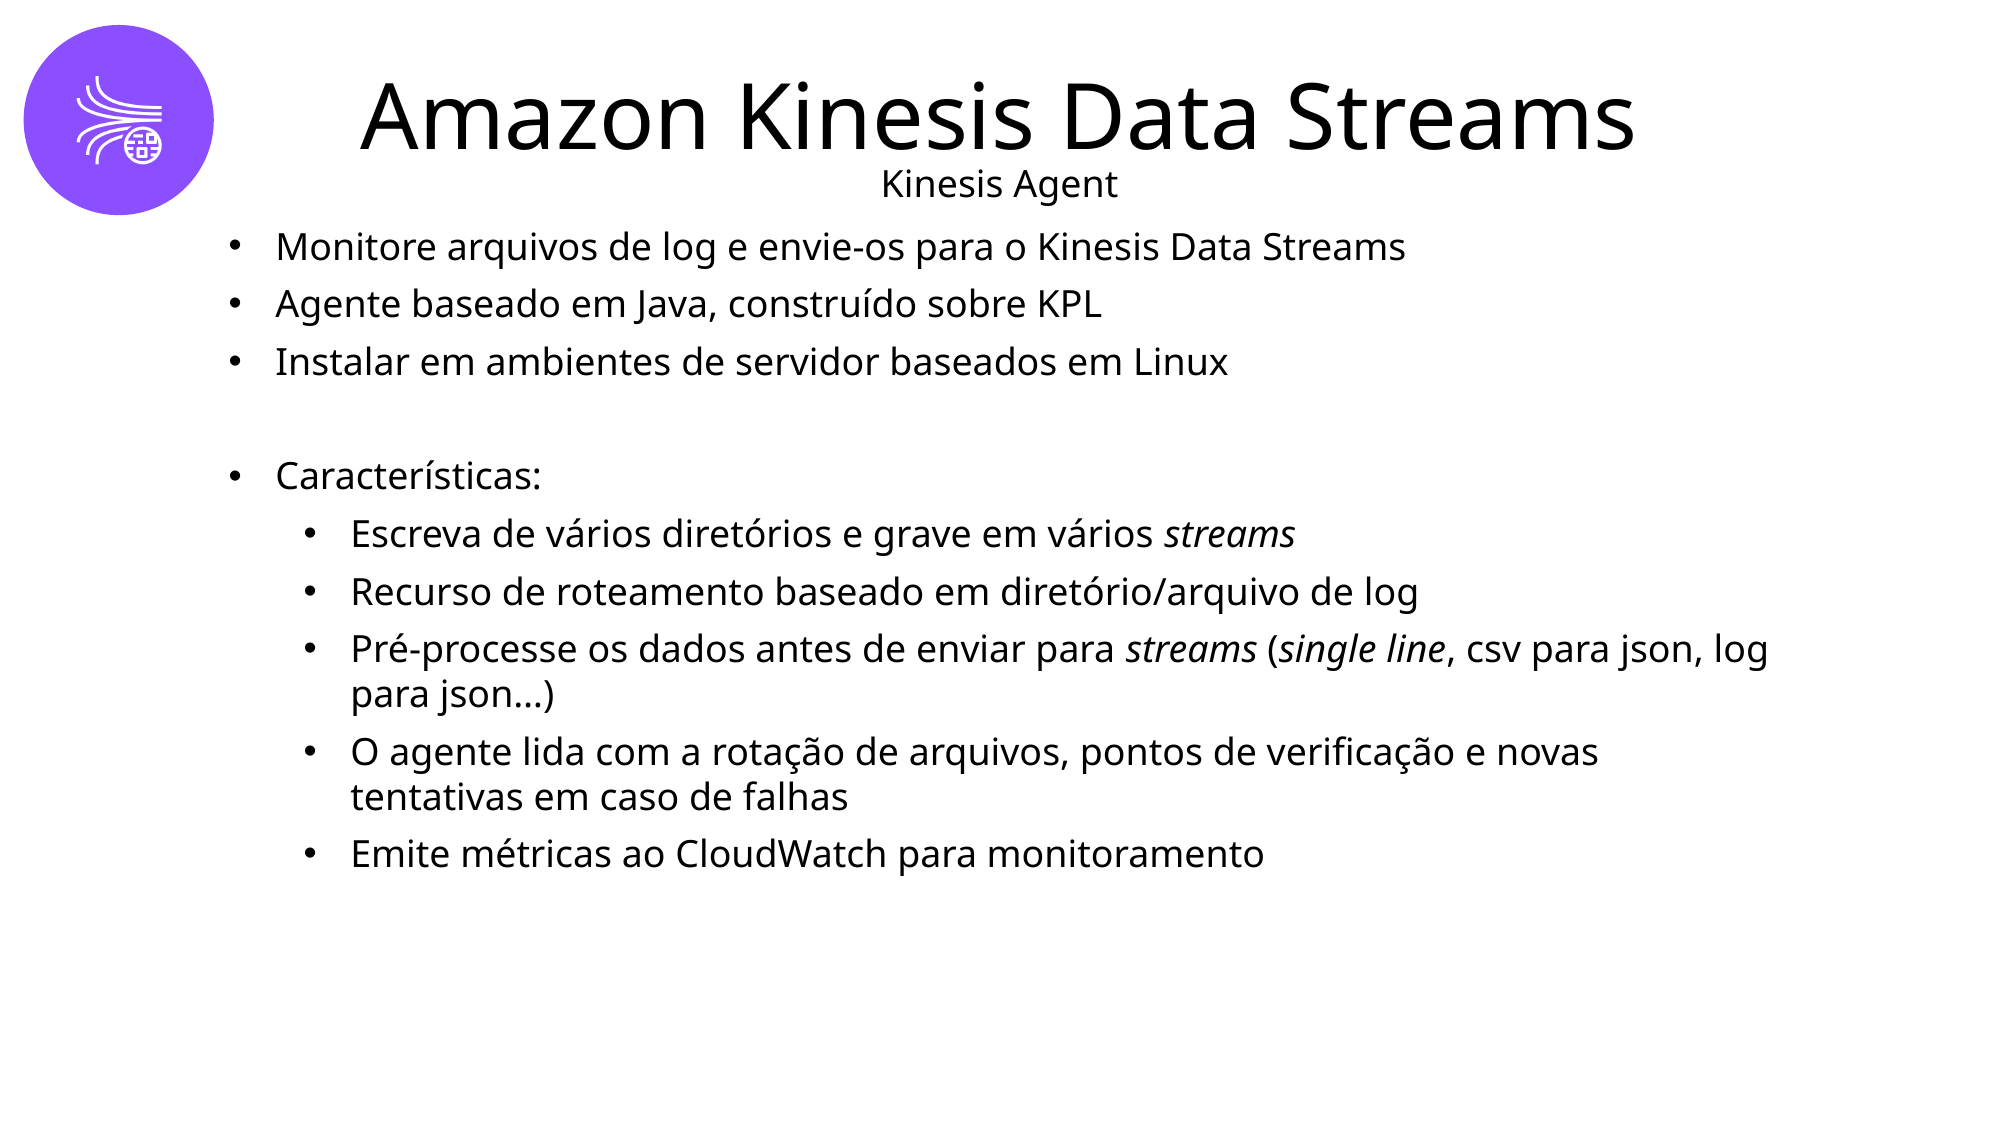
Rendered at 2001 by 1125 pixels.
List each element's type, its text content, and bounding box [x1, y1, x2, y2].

picture [55, 57, 182, 184]
text_box [23, 24, 214, 216]
text_box Monitore arquivos de log e envie-os para o Kinesis Data Streams Agente baseado em Java, construído sobre KPL Instalar em ambientes de servidor baseados em Linux Características: Escreva de vários diretórios e grave em vários streams Recurso de roteamento baseado em diretório/arquivo de log Pré-processe os dados antes de enviar para streams (single line, csv para json, log para json…) O agente lida com a rotação de arquivos, pontos de verificação e novas tentativas em caso de falhas Emite métricas ao CloudWatch para monitoramento [213, 215, 1787, 883]
title Amazon Kinesis Data Streams [137, 11, 1863, 229]
text_box Kinesis Agent [499, 152, 1500, 212]
